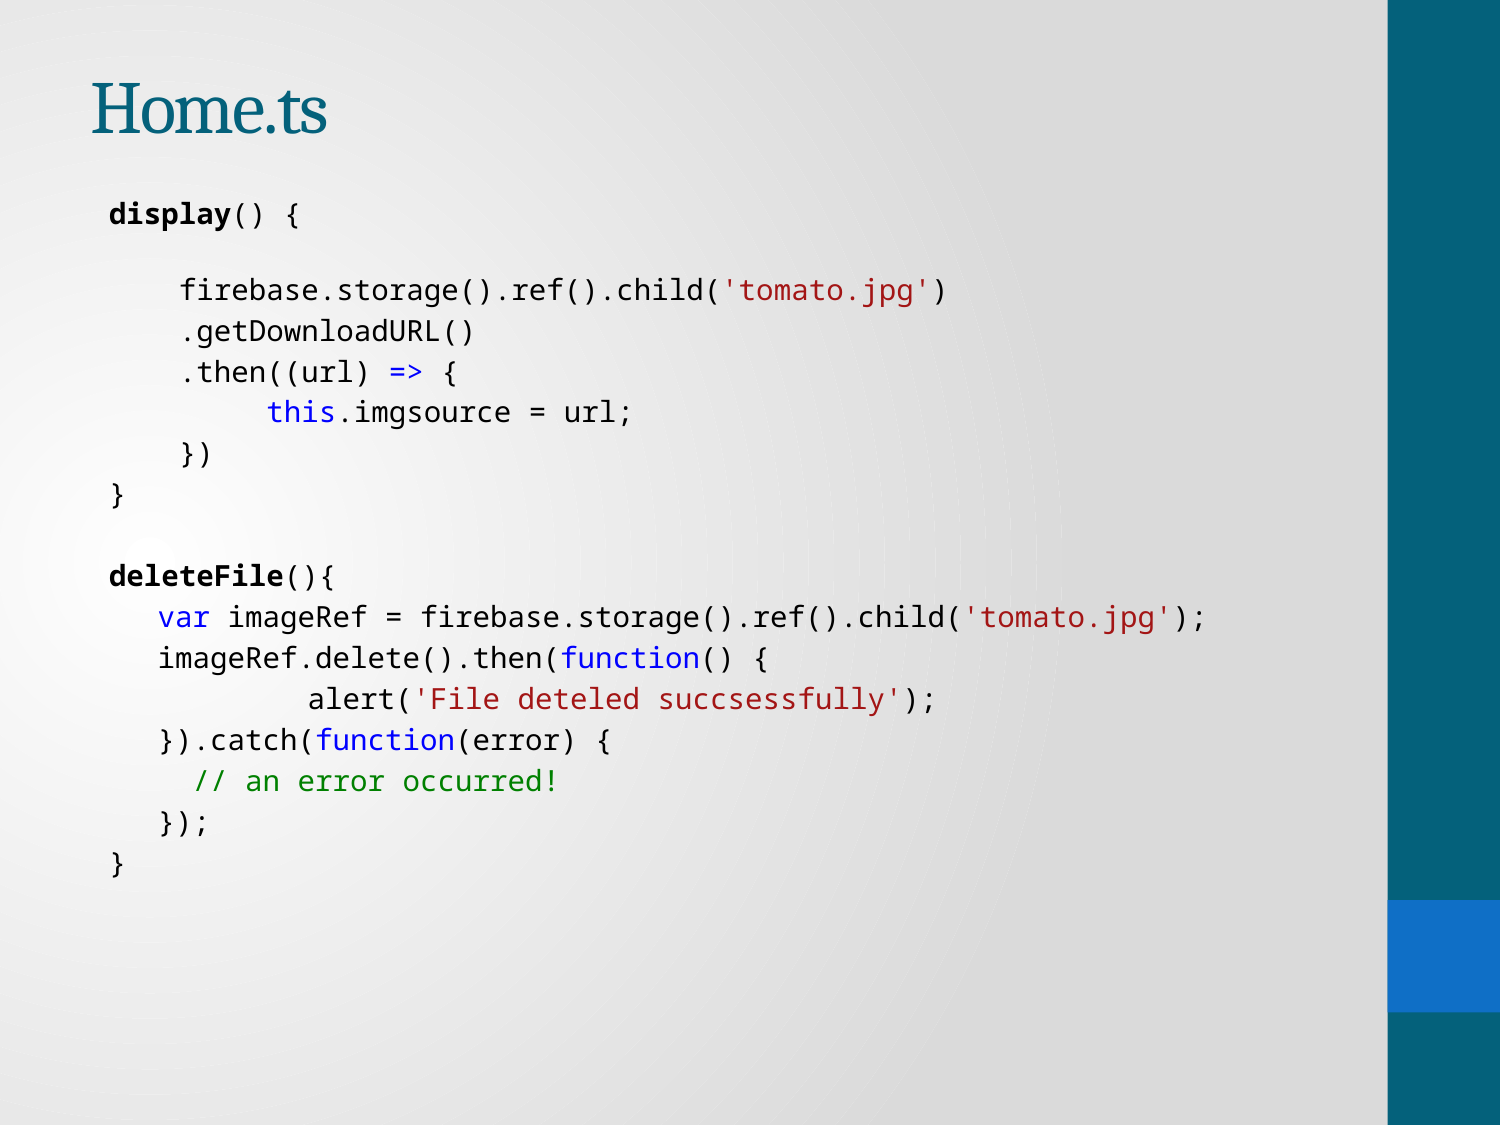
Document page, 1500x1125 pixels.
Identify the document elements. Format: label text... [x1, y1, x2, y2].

list display() { firebase.storage().ref().child('tomato.jpg') .getDownloadURL() .then((url) => { this.imgsource = url; }) } deleteFile(){ var imageRef = firebase.storage().ref().child('tomato.jpg'); imageRef.delete().then(function() { alert('File deteled succsessfully'); }).catch(function(error) { // an error occurred! }); } [75, 187, 1325, 1050]
title Home.ts [75, 45, 1325, 163]
